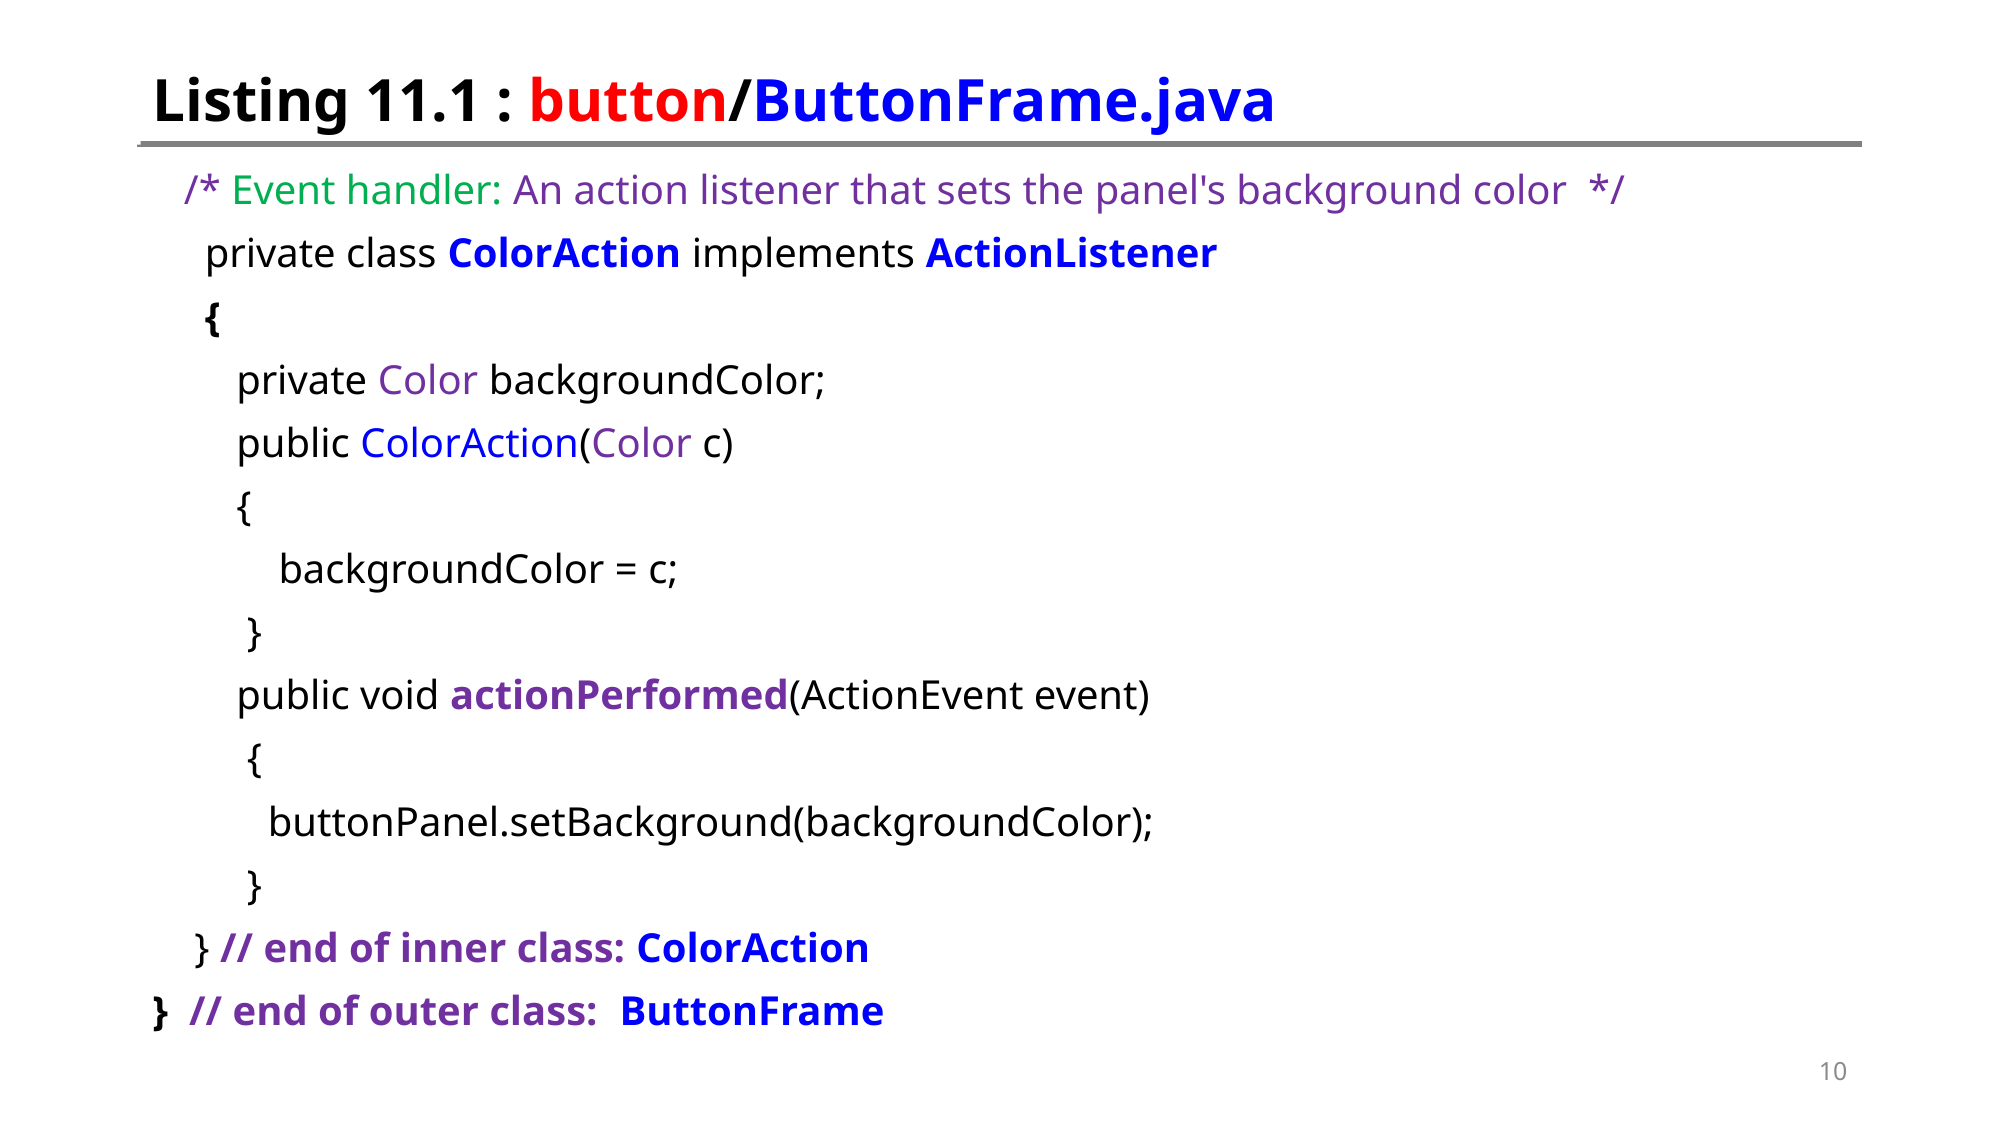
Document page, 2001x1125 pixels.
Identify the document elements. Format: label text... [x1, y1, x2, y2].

list /* Event handler: An action listener that sets the panel's background color */ private class ColorAction implements ActionListener { private Color backgroundColor; public ColorAction(Color c) { backgroundColor = c; } public void actionPerformed(ActionEvent event) { buttonPanel.setBackground(backgroundColor); } } // end of inner class: ColorAction } // end of outer class: ButtonFrame [137, 162, 1863, 1043]
slide_number 10 [1412, 1042, 1863, 1103]
title Listing 11.1 : button/ButtonFrame.java [137, 59, 1863, 145]
